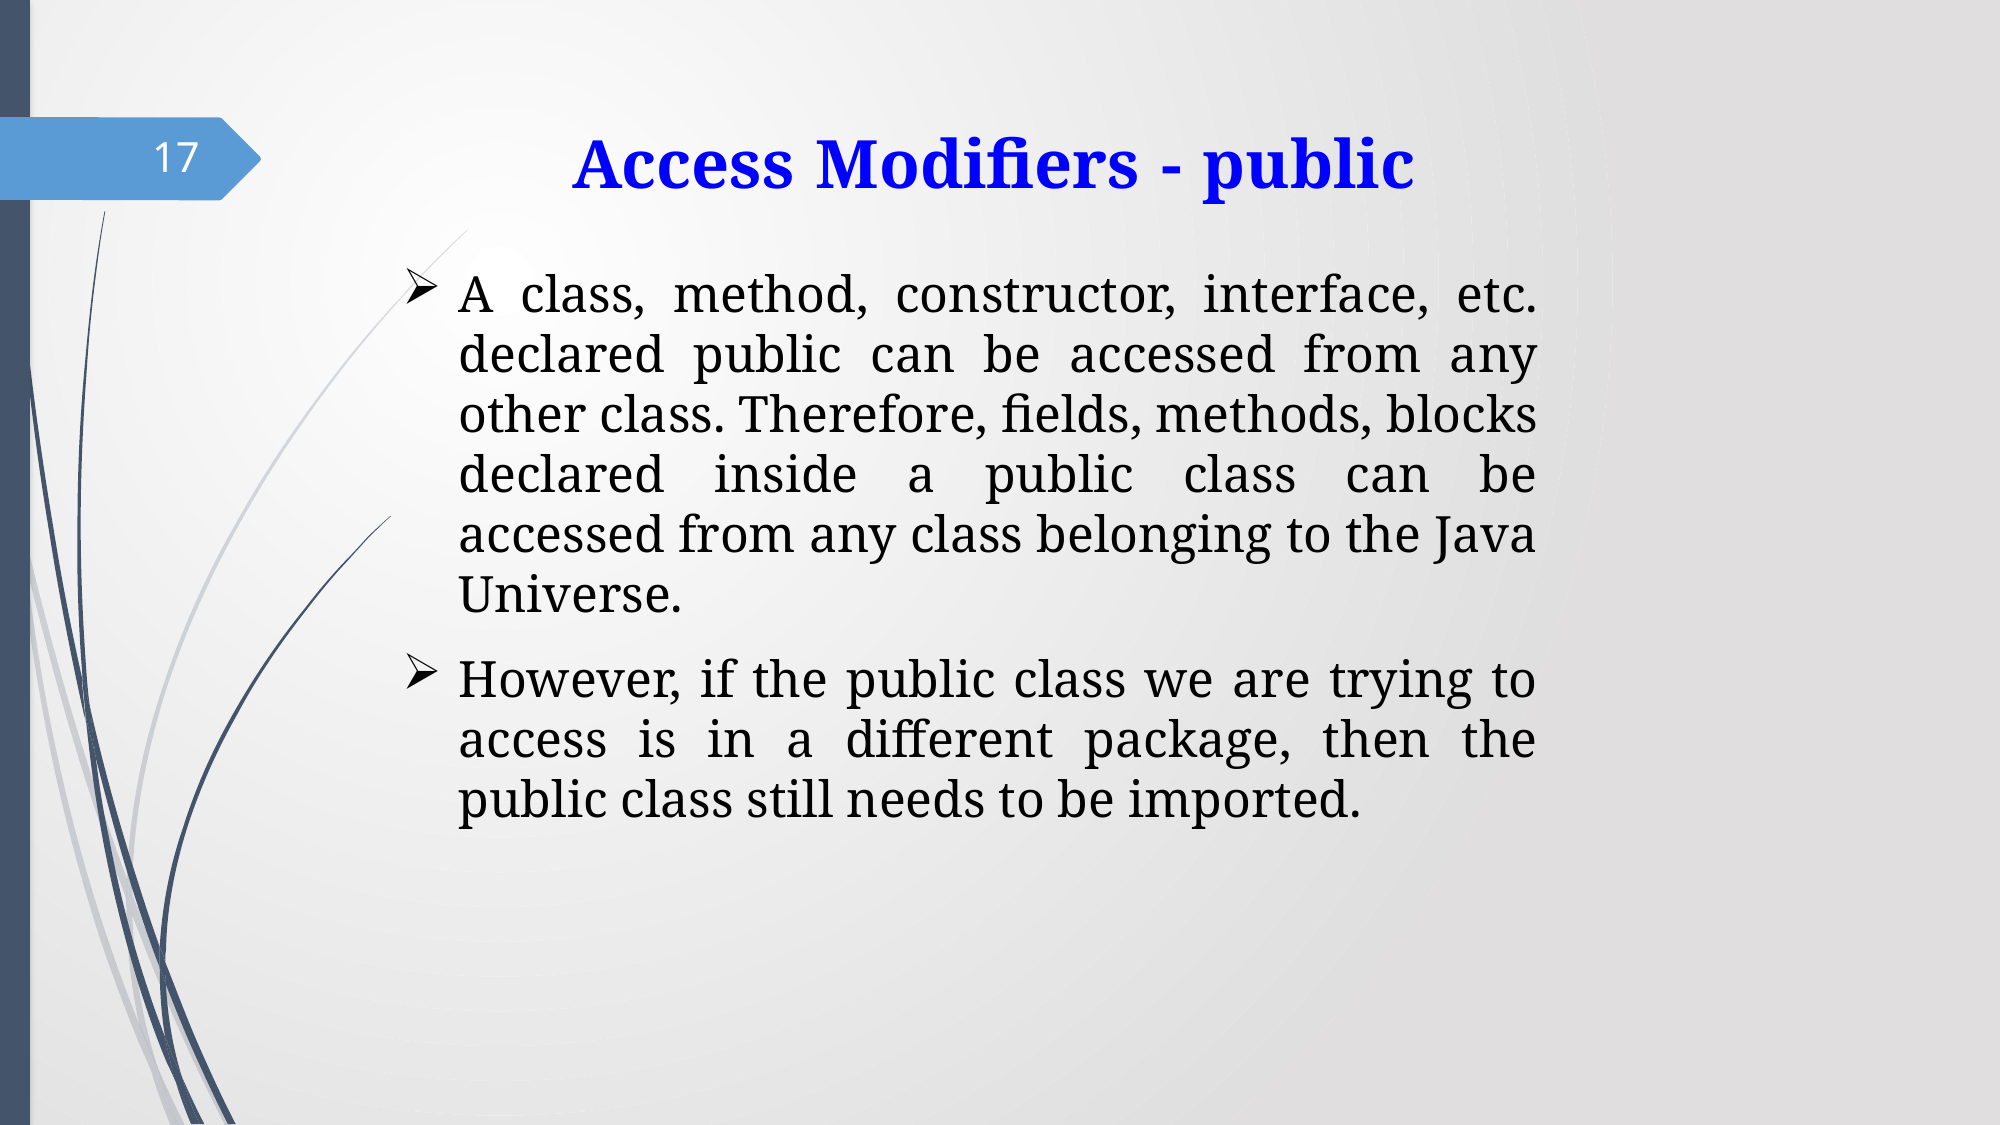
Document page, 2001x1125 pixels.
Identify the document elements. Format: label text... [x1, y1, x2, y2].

text_box A class, method, constructor, interface, etc. declared public can be accessed from any other class. Therefore, fields, methods, blocks declared inside a public class can be accessed from any class belonging to the Java Universe. However, if the public class we are trying to access is in a different package, then the public class still needs to be imported. [387, 255, 1553, 836]
slide_number 17 [87, 129, 216, 190]
text_box Access Modifiers - public [279, 89, 1709, 215]
